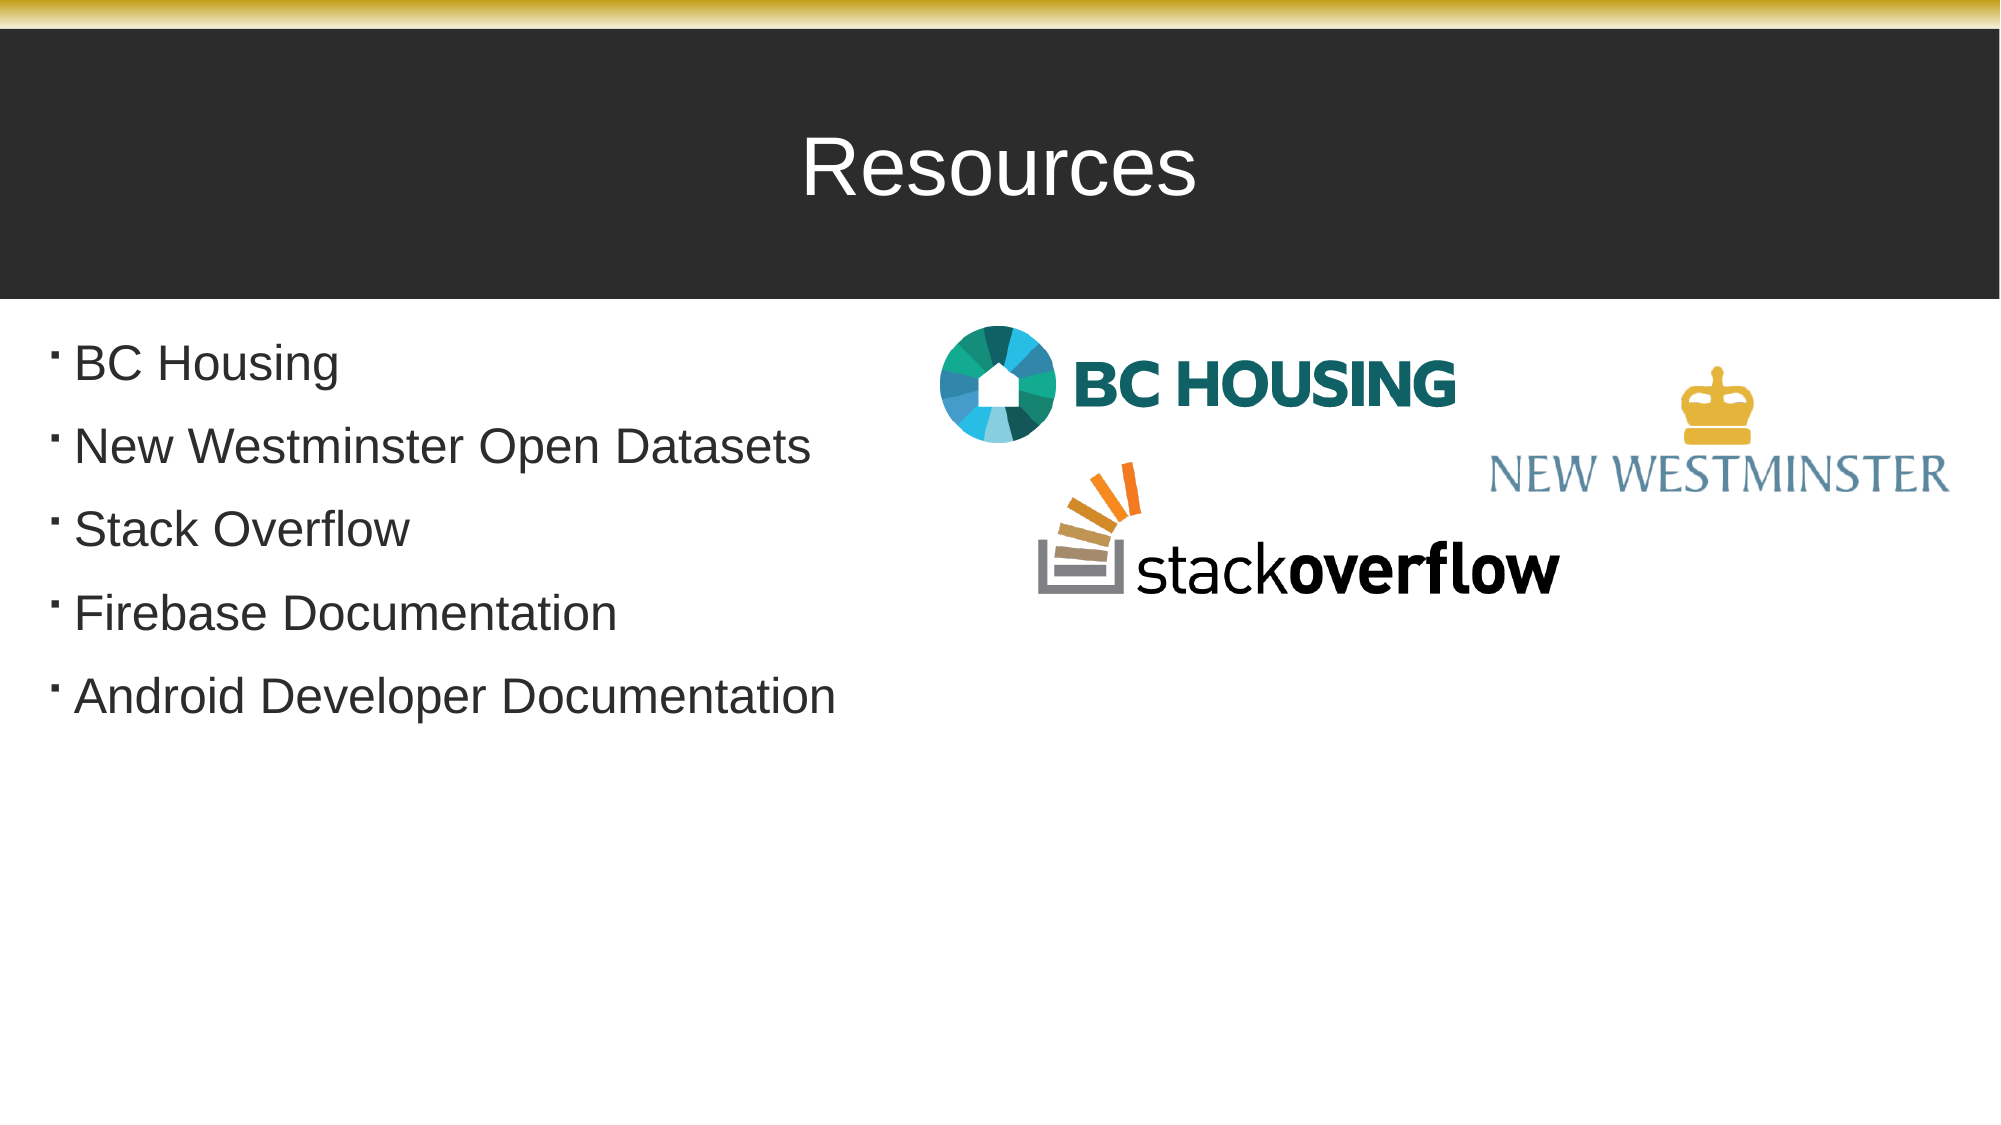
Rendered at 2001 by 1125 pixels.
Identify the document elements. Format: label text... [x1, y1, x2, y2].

picture [1033, 366, 1950, 598]
title Resources [197, 46, 1803, 295]
picture [940, 326, 1457, 445]
list BC Housing New Westminster Open Datasets Stack Overflow Firebase Documentation Android Developer Documentation [28, 329, 1984, 1113]
